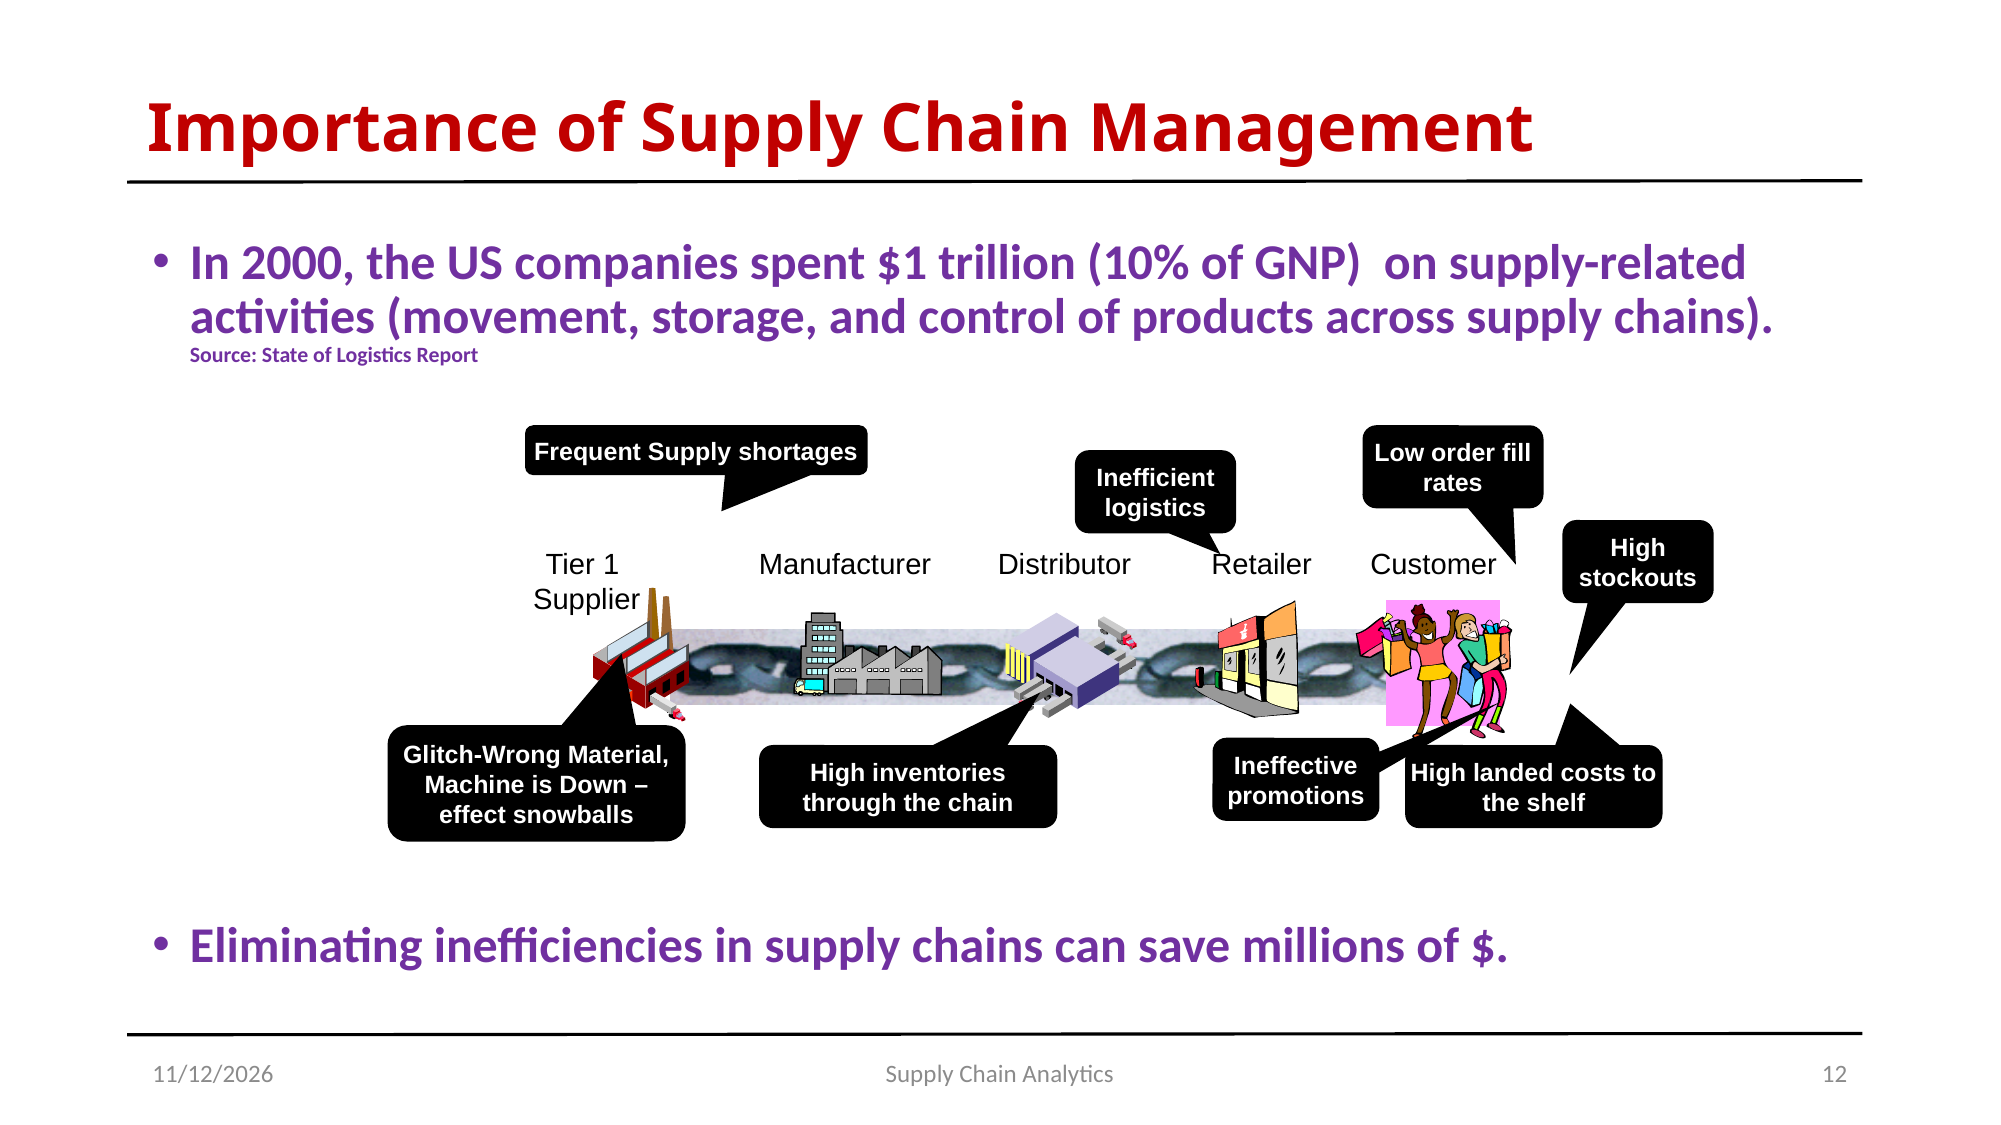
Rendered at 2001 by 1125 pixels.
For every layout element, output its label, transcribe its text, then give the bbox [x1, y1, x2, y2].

footer Supply Chain Analytics [662, 1042, 1338, 1103]
slide_number 12 [1412, 1042, 1863, 1103]
list In 2000, the US companies spent $1 trillion (10% of GNP) on supply-related activities (movement, storage, and control of products across supply chains). Source: State of Logistics Report Eliminating inefficiencies in supply chains can save millions of $. [137, 228, 1863, 1008]
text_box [387, 425, 1714, 843]
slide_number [137, 1042, 588, 1103]
title Importance of Supply Chain Management [132, 84, 1858, 177]
